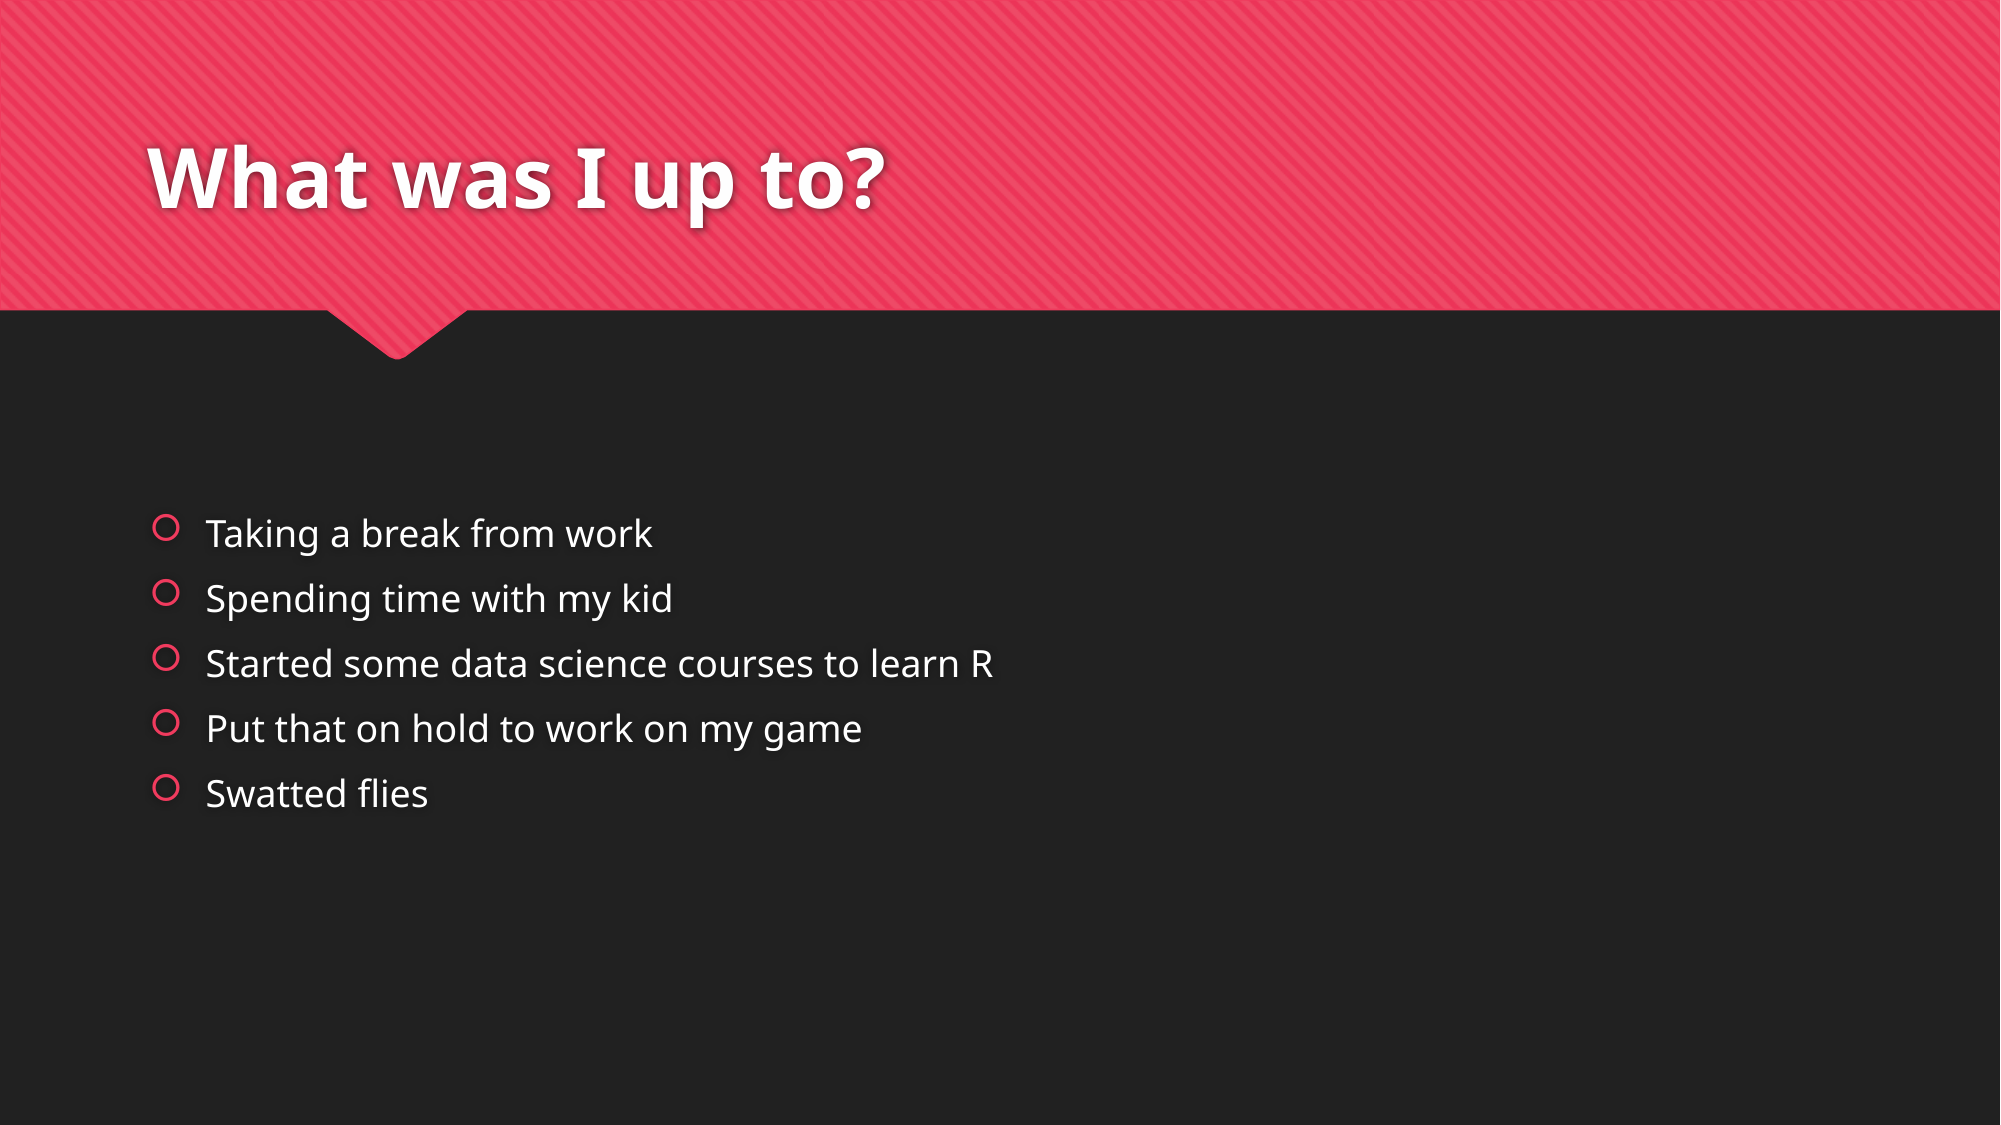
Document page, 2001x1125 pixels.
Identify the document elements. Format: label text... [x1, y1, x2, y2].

title What was I up to? [132, 73, 1868, 233]
list Taking a break from work Spending time with my kid Started some data science courses to learn R Put that on hold to work on my game Swatted flies [134, 364, 1866, 962]
